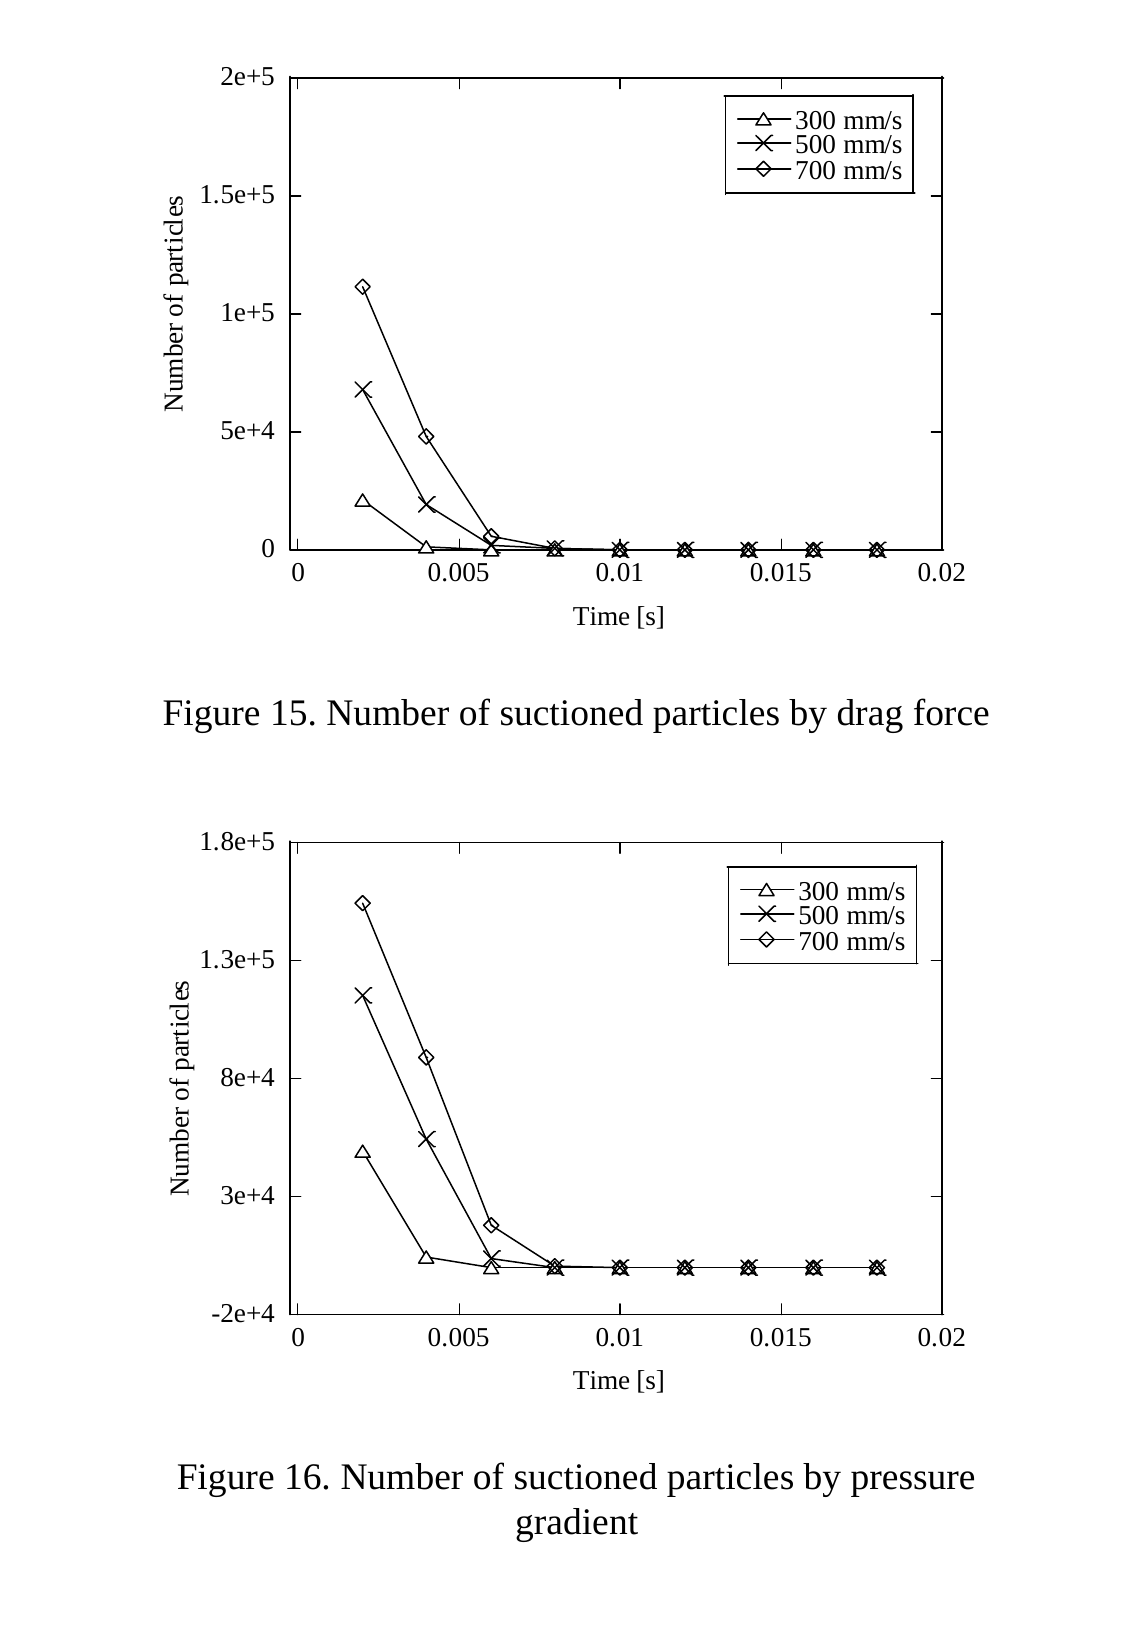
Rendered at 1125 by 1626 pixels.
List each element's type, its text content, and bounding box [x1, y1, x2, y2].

text_box Figure 16. Number of suctioned particles by pressure gradient [102, 1444, 1051, 1550]
picture [147, 800, 1006, 1445]
text_box Figure 15. Number of suctioned particles by drag force [102, 680, 1051, 740]
picture [147, 35, 1006, 681]
